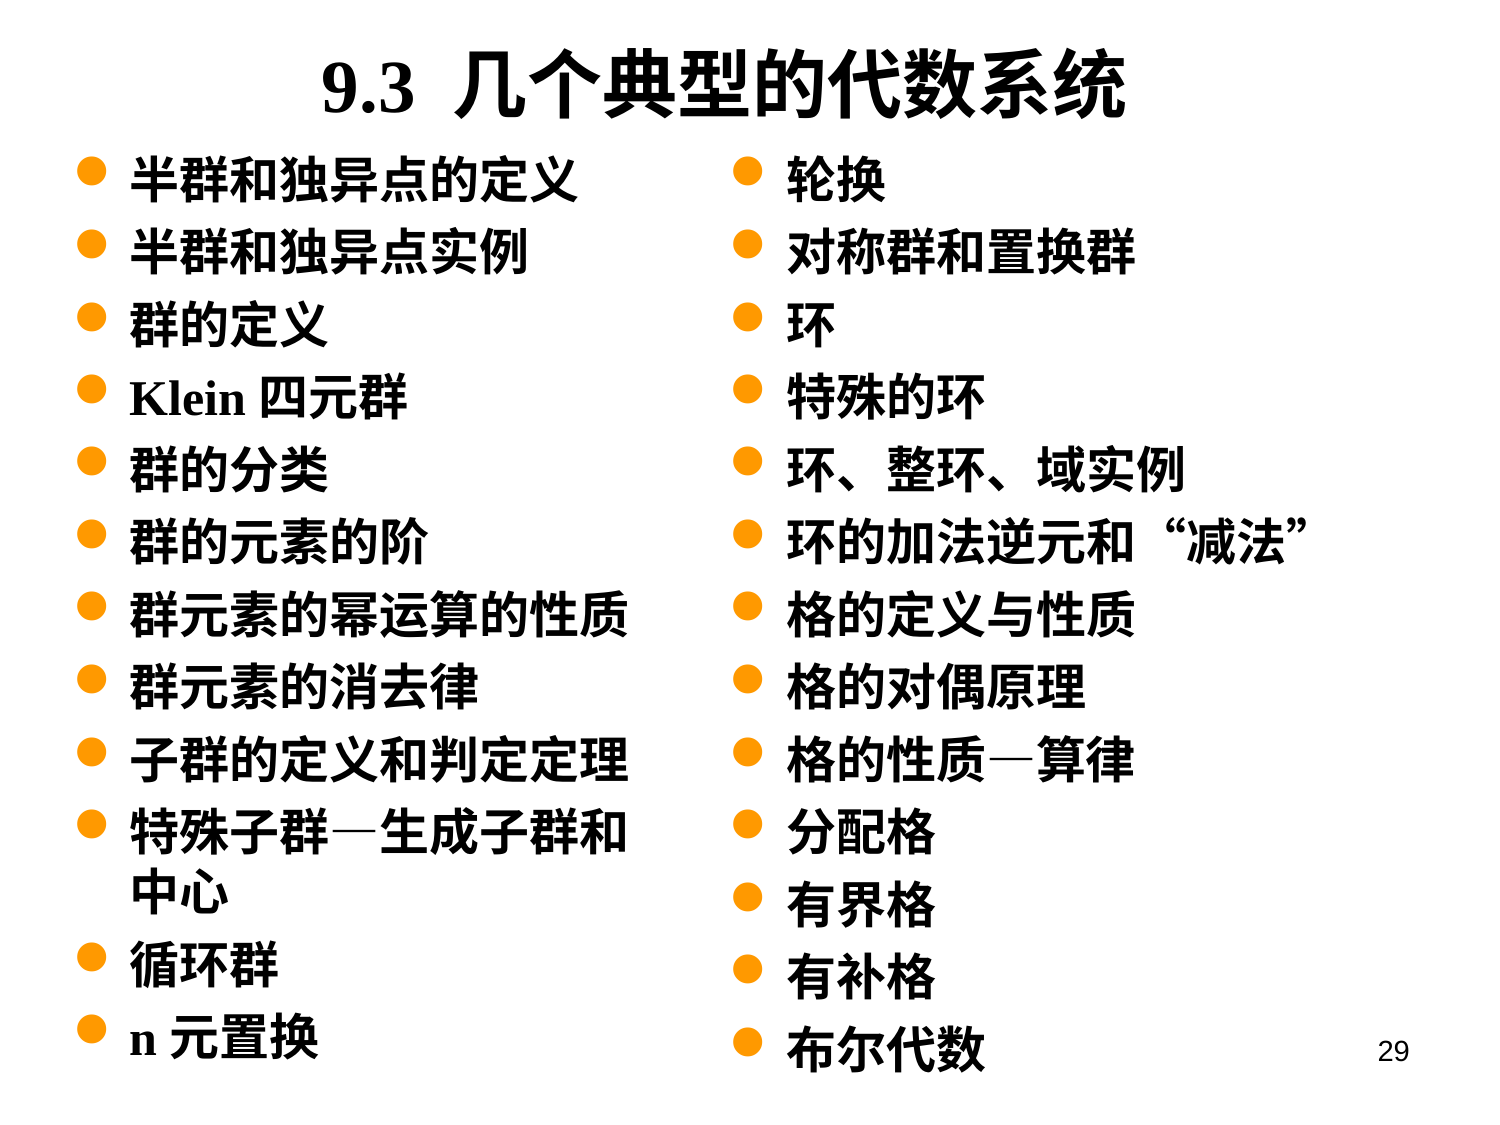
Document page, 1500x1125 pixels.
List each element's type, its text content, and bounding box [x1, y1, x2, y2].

text_box 轮换 对称群和置换群 环 特殊的环 环、整环、域实例 环的加法逆元和“减法” 格的定义与性质 格的对偶原理 格的性质—算律 分配格 有界格 有补格 布尔代数 [714, 140, 1360, 1102]
slide_number 29 [1074, 1024, 1426, 1103]
list 半群和独异点的定义 半群和独异点实例 群的定义 Klein四元群 群的分类 群的元素的阶 群元素的幂运算的性质 群元素的消去律 子群的定义和判定定理 特殊子群—生成子群和中心 循环群 n元置换 [58, 140, 680, 1114]
title 9.3 几个典型的代数系统 [175, 48, 1274, 118]
